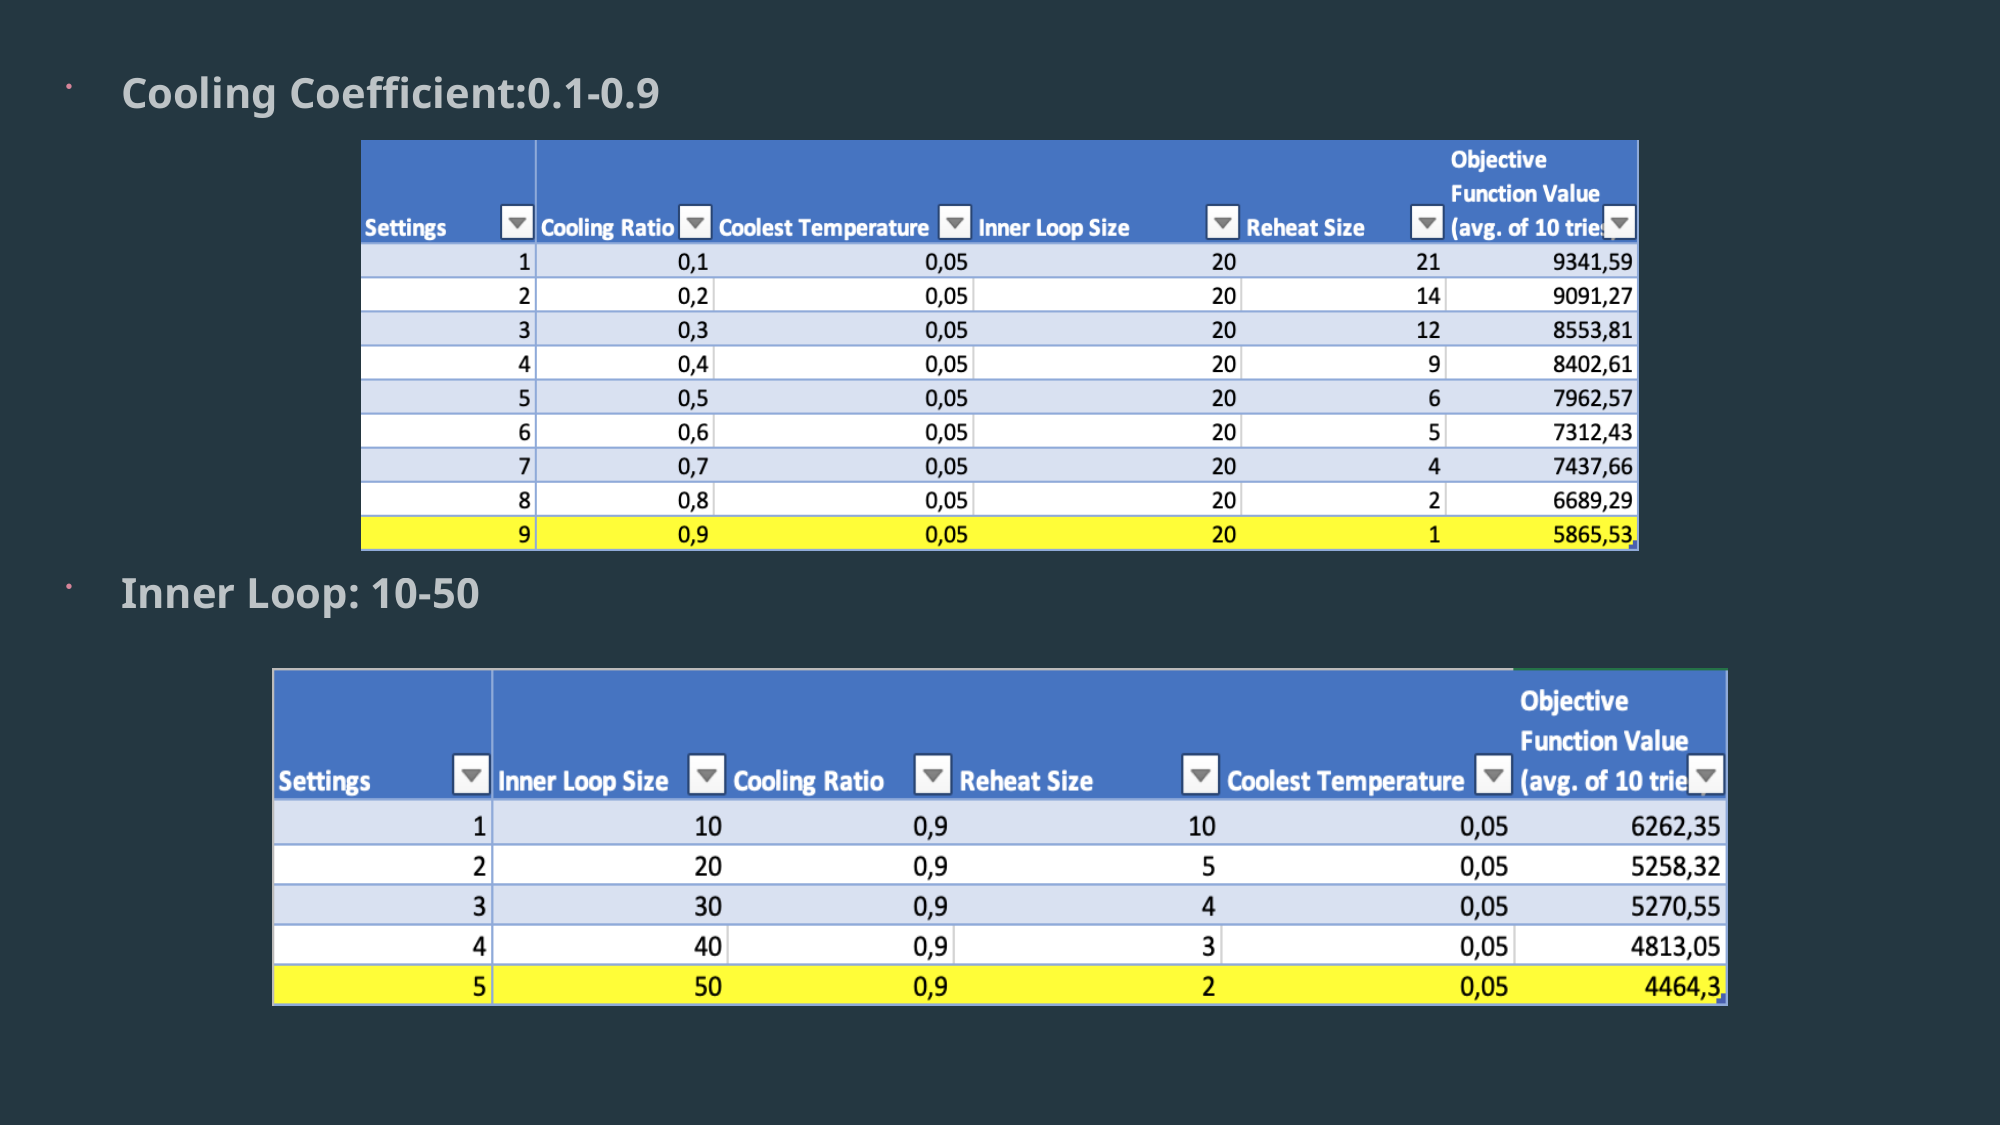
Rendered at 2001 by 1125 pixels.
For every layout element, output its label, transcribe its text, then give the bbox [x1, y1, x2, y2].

list Cooling Coefficient:0.1-0.9 Inner Loop: 10-50 [62, 54, 1976, 1048]
picture [361, 140, 1639, 552]
picture [272, 667, 1728, 1006]
